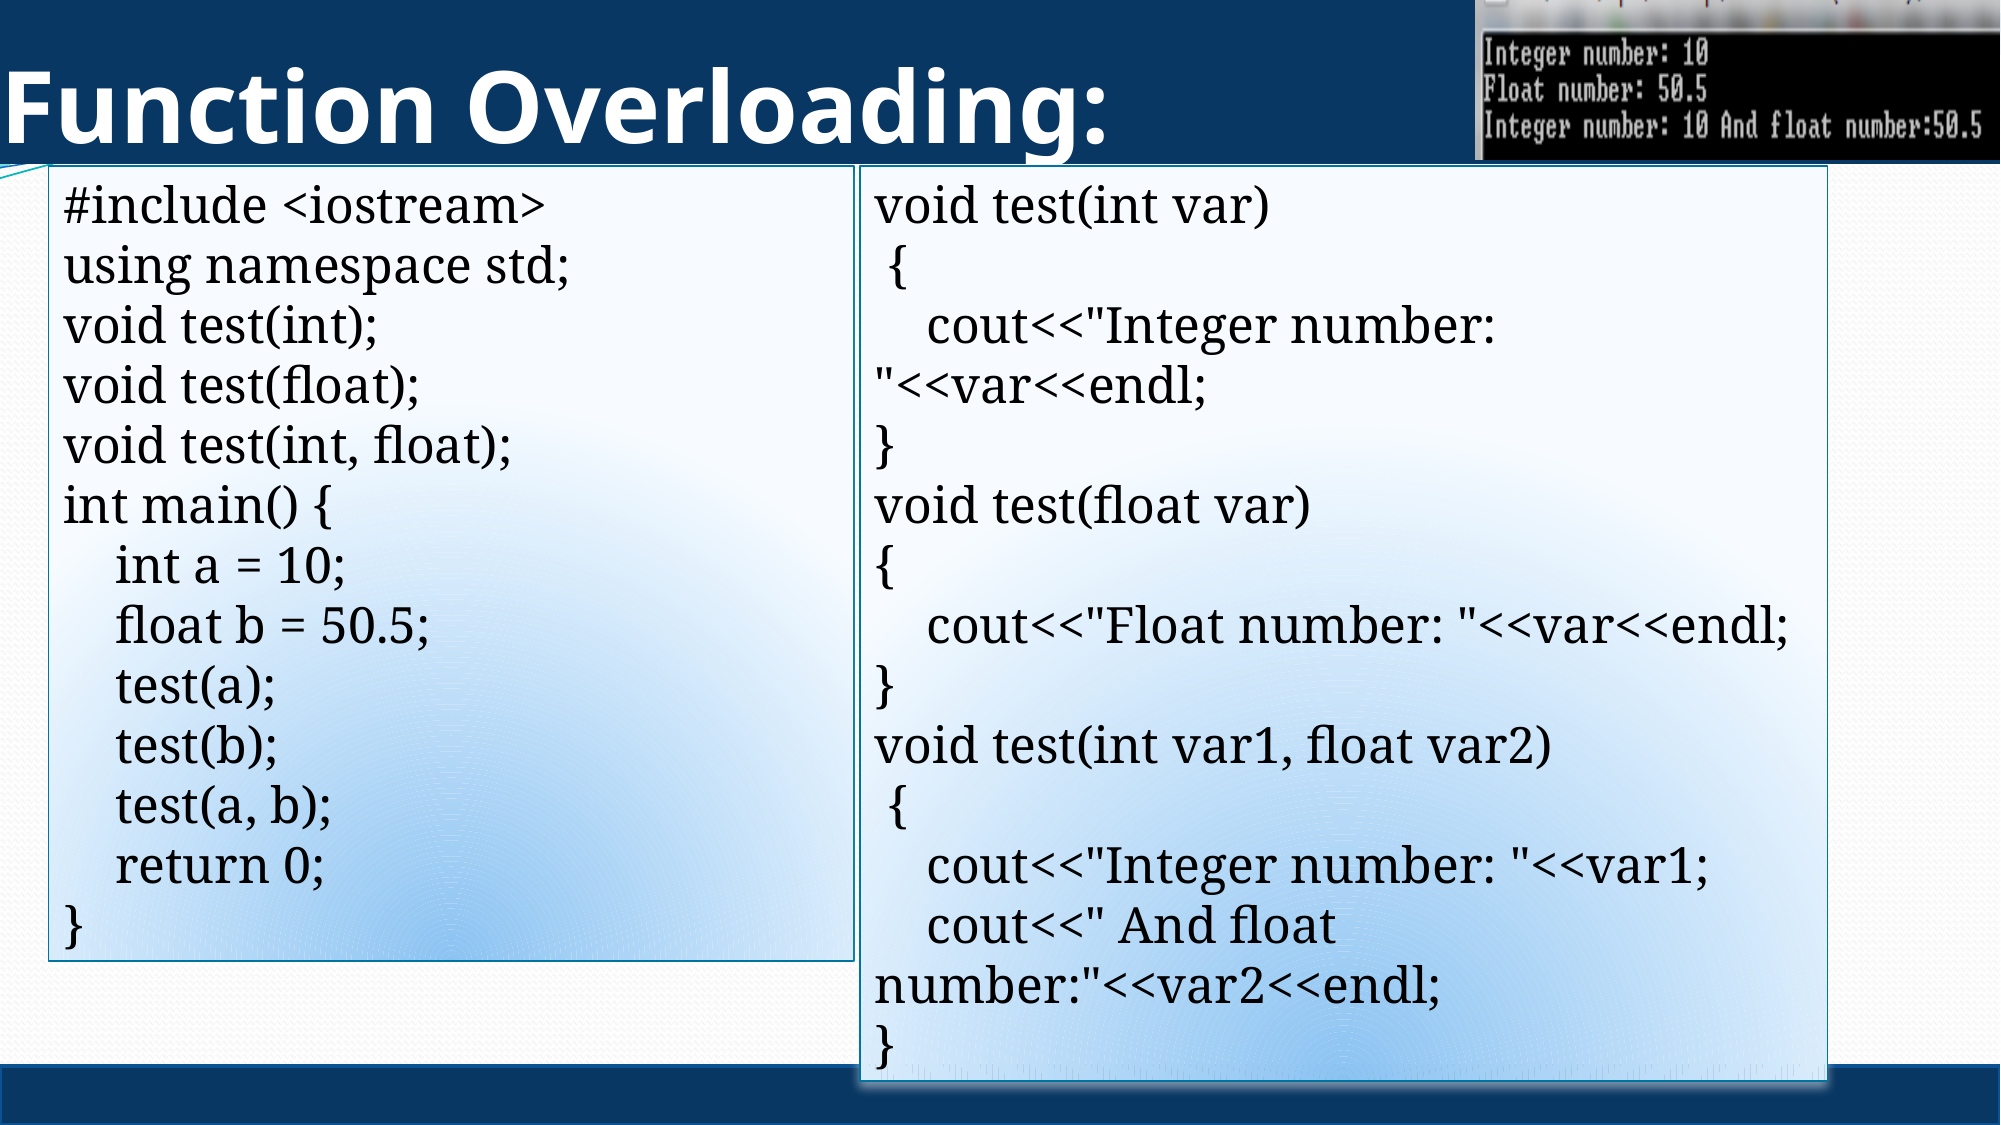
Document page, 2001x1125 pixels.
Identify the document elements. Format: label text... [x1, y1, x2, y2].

picture [1474, 0, 2000, 160]
title Function Overloading: [0, 0, 1472, 164]
text_box [0, 1064, 2000, 1125]
text_box void test(int var) { cout<<"Integer number: "<<var<<endl; } void test(float var) { cout<<"Float number: "<<var<<endl; } void test(int var1, float var2) { cout<<"Integer number: "<<var1; cout<<" And float number:"<<var2<<endl; } [859, 165, 1828, 1082]
text_box #include <iostream> using namespace std; void test(int); void test(float); void test(int, float); int main() { int a = 10; float b = 50.5; test(a); test(b); test(a, b); return 0; } [48, 165, 855, 962]
